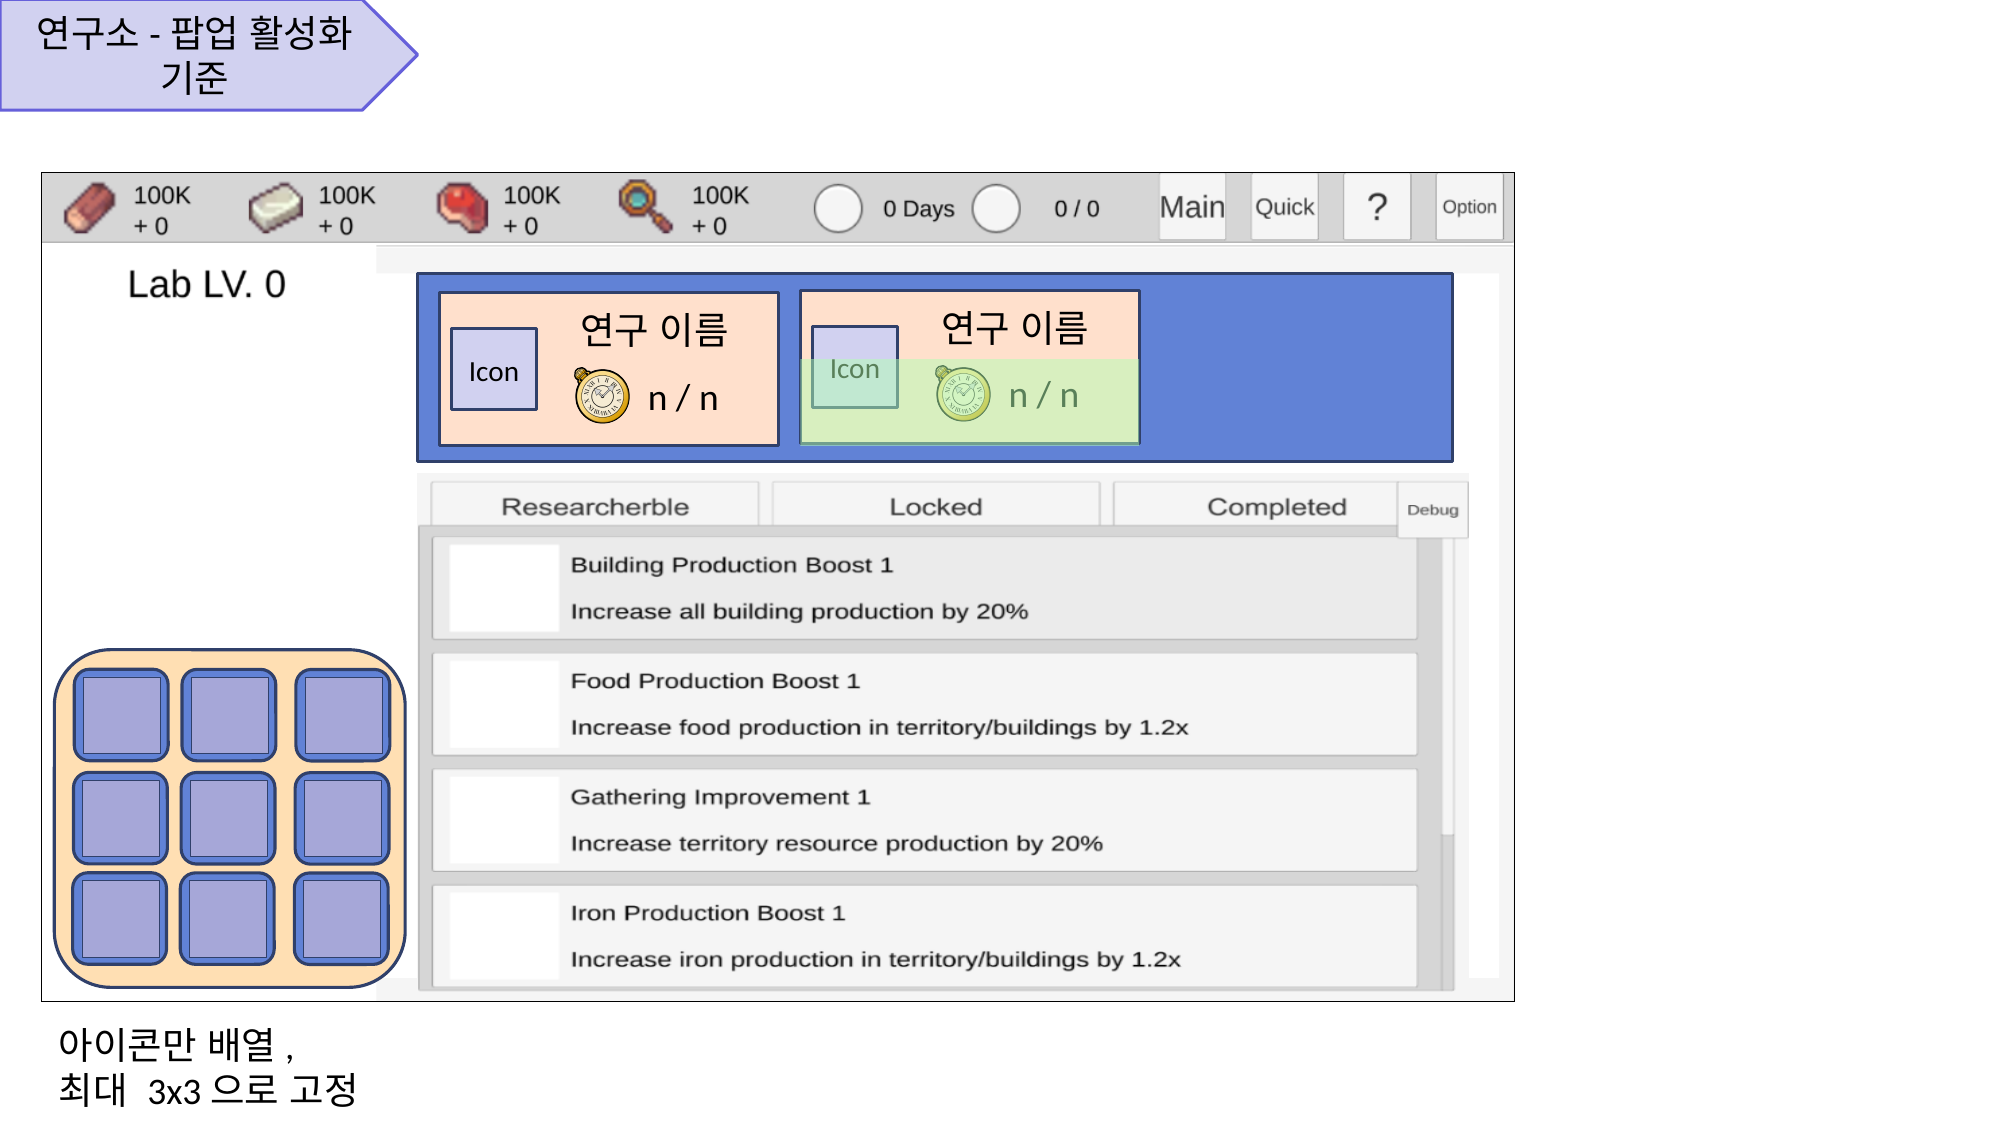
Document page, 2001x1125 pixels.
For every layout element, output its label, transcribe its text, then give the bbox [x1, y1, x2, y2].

text_box 아이콘만 배열, 최대 3x3으로 고정 [43, 1014, 440, 1120]
picture [41, 172, 1516, 1003]
text_box 연구소-팝업 활성화 기준 [0, 0, 419, 112]
